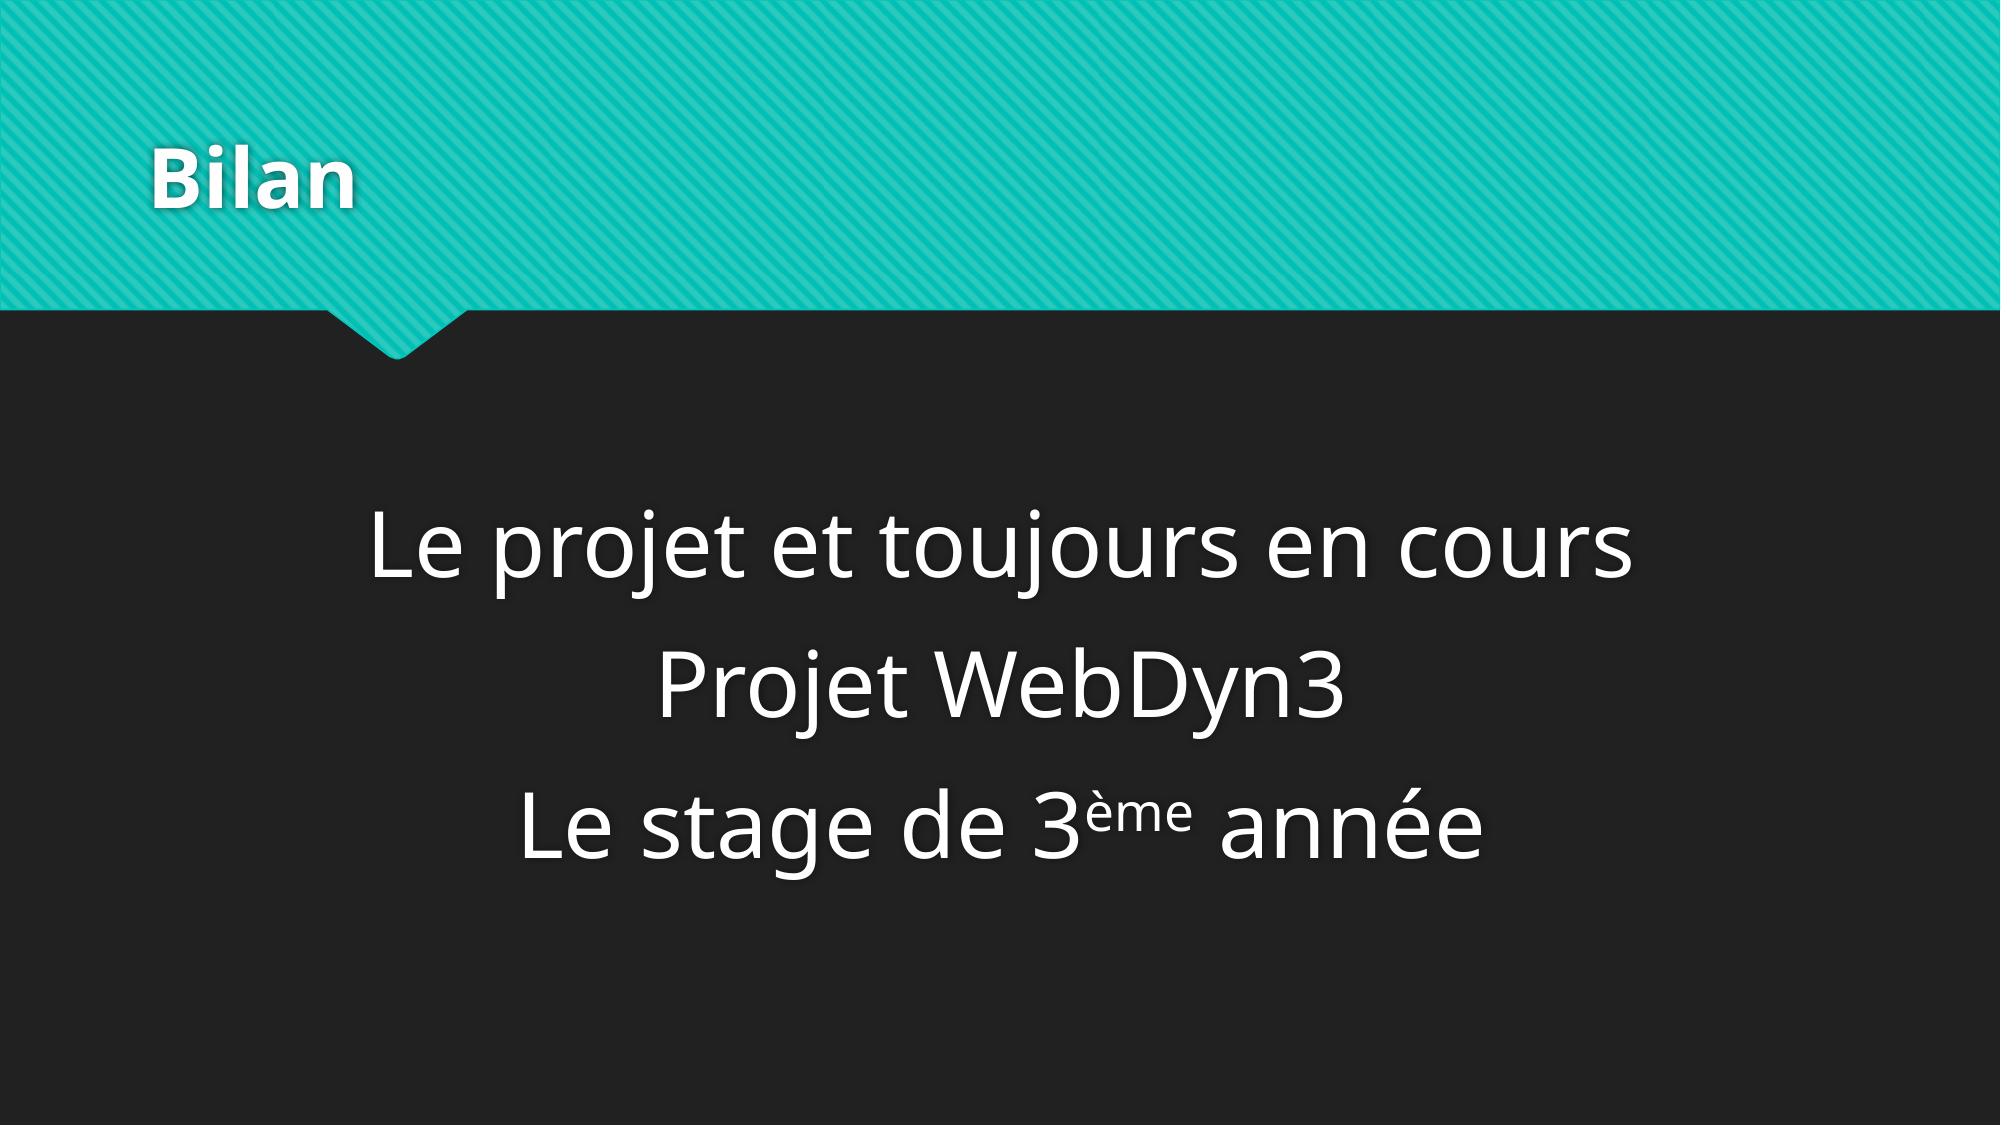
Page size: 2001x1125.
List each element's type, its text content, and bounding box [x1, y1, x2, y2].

title Bilan [132, 73, 1868, 233]
list Le projet et toujours en cours Projet WebDyn3 Le stage de 3ème année [135, 377, 1868, 975]
